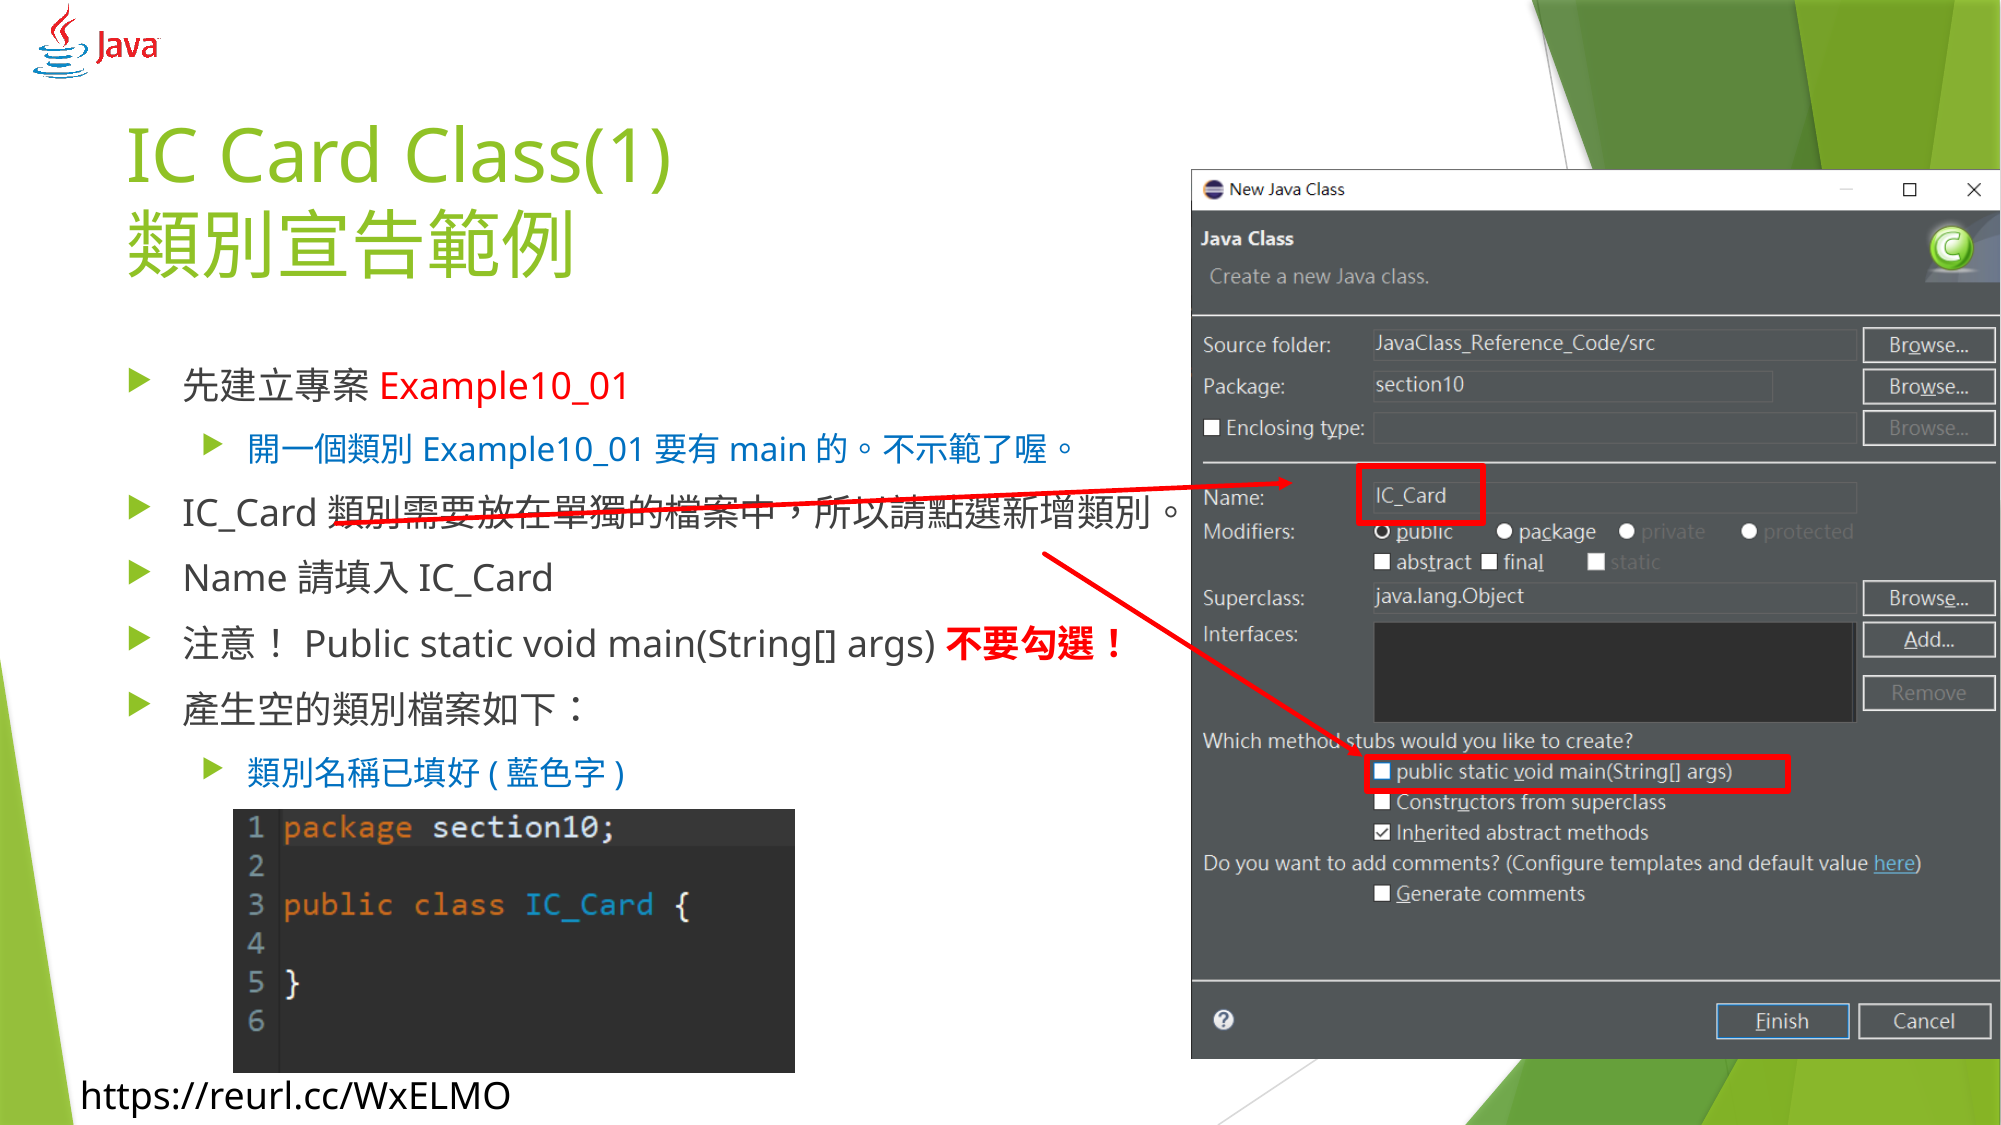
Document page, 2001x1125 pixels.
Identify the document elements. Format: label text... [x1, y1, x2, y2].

picture [1191, 168, 2000, 1060]
picture [27, 1, 165, 79]
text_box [1043, 553, 1364, 758]
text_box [335, 482, 1294, 524]
picture [233, 809, 796, 1073]
list 先建立專案Example10_01 開一個類別Example10_01要有main的。不示範了喔。 IC_Card類別需要放在單獨的檔案中，所以請點選新增類別。 Name請填入IC_Card 注意！Public static void main(String[] args)不要勾選！ 產生空的類別檔案如下： 類別名稱已填好(藍色字) [111, 354, 1175, 992]
title IC Card Class(1) 類別宣告範例 [111, 99, 1522, 317]
